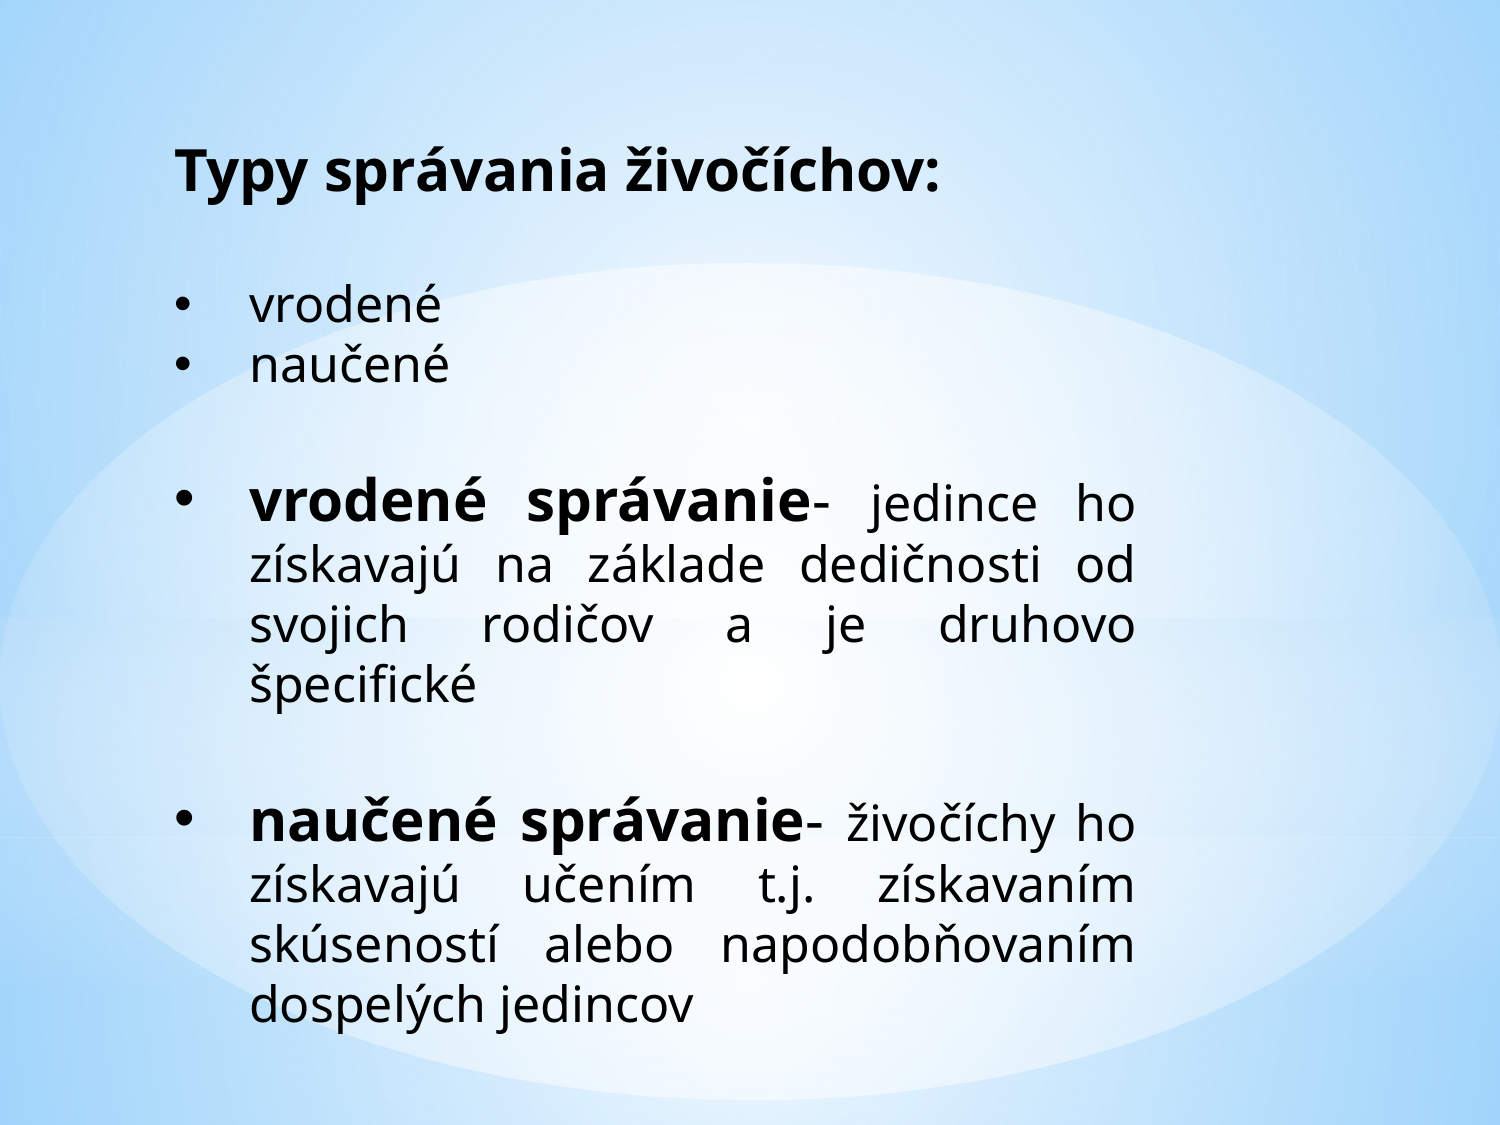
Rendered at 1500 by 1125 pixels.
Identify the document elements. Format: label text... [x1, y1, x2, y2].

text_box Typy správania živočíchov: vrodené naučené vrodené správanie- jedince ho získavajú na základe dedičnosti od svojich rodičov a je druhovo špecifické naučené správanie- živočíchy ho získavajú učením t.j. získavaním skúseností alebo napodobňovaním dospelých jedincov [159, 125, 1152, 1125]
